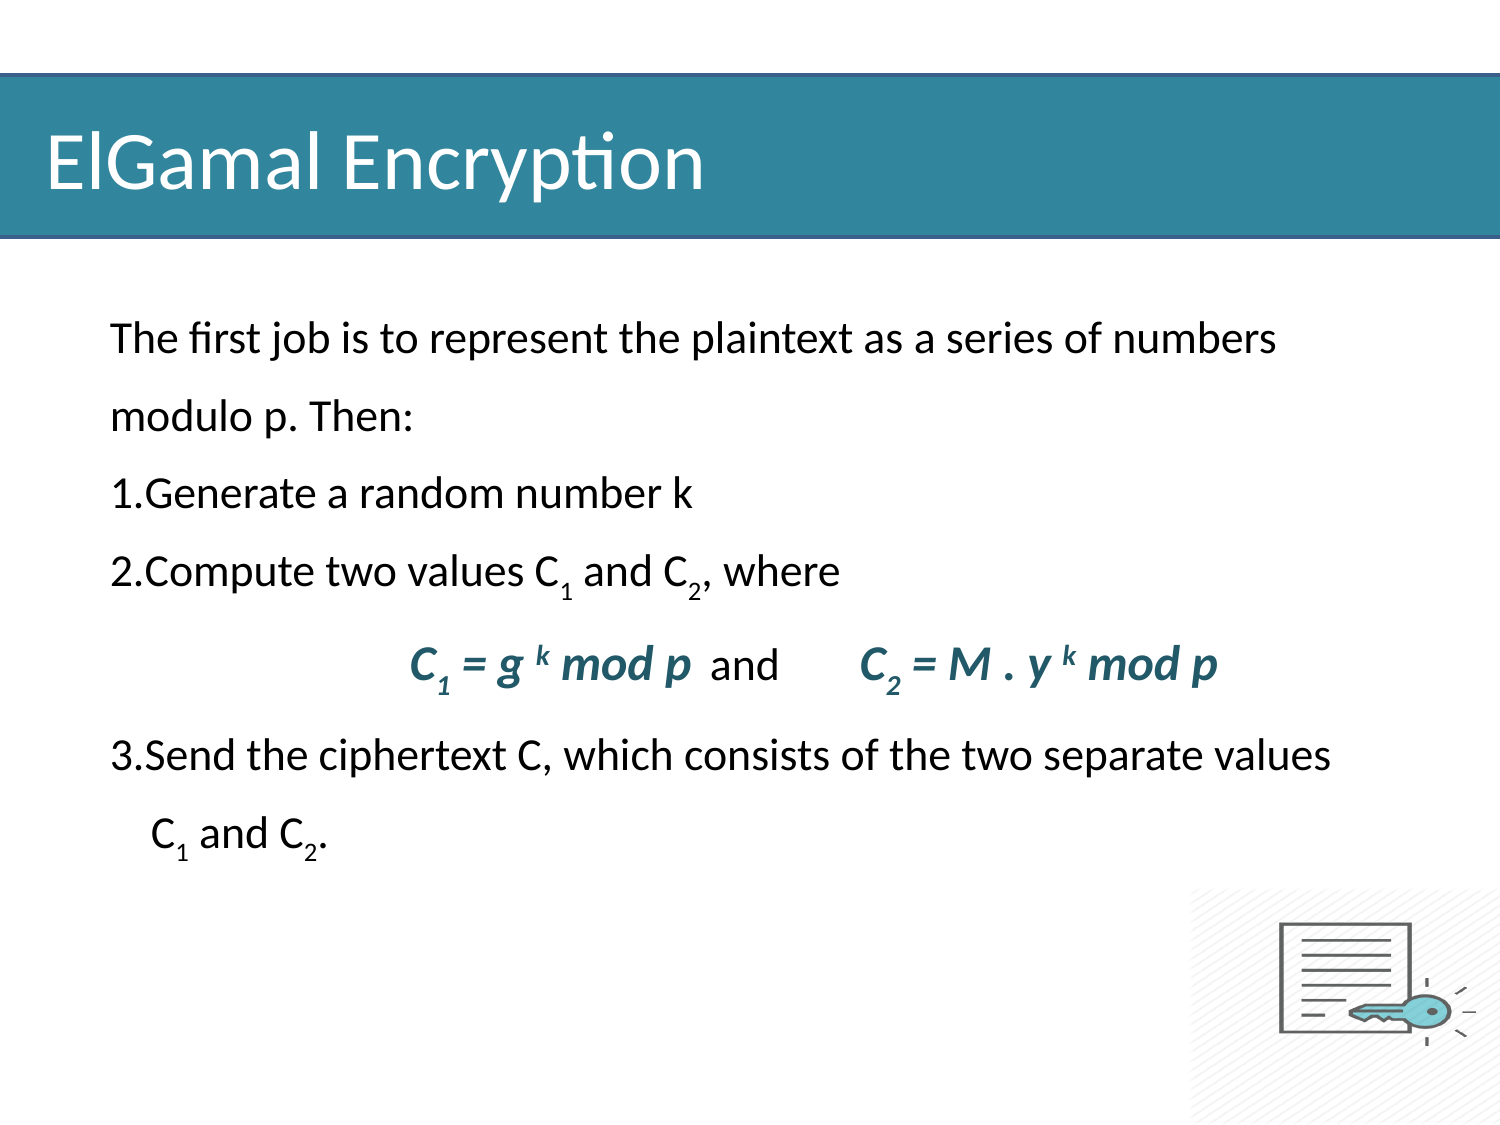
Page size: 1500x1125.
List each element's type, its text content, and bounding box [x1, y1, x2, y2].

text_box ElGamal Encryption [0, 73, 1500, 239]
picture [1187, 887, 1500, 1125]
text_box The first job is to represent the plaintext as a series of numbers modulo p. Then: Generate a random number k Compute two values C1 and C2, where C1 = g k mod p and C2 = M . y k mod p Send the ciphertext C, which consists of the two separate values C1 and C2. [95, 299, 1358, 1008]
